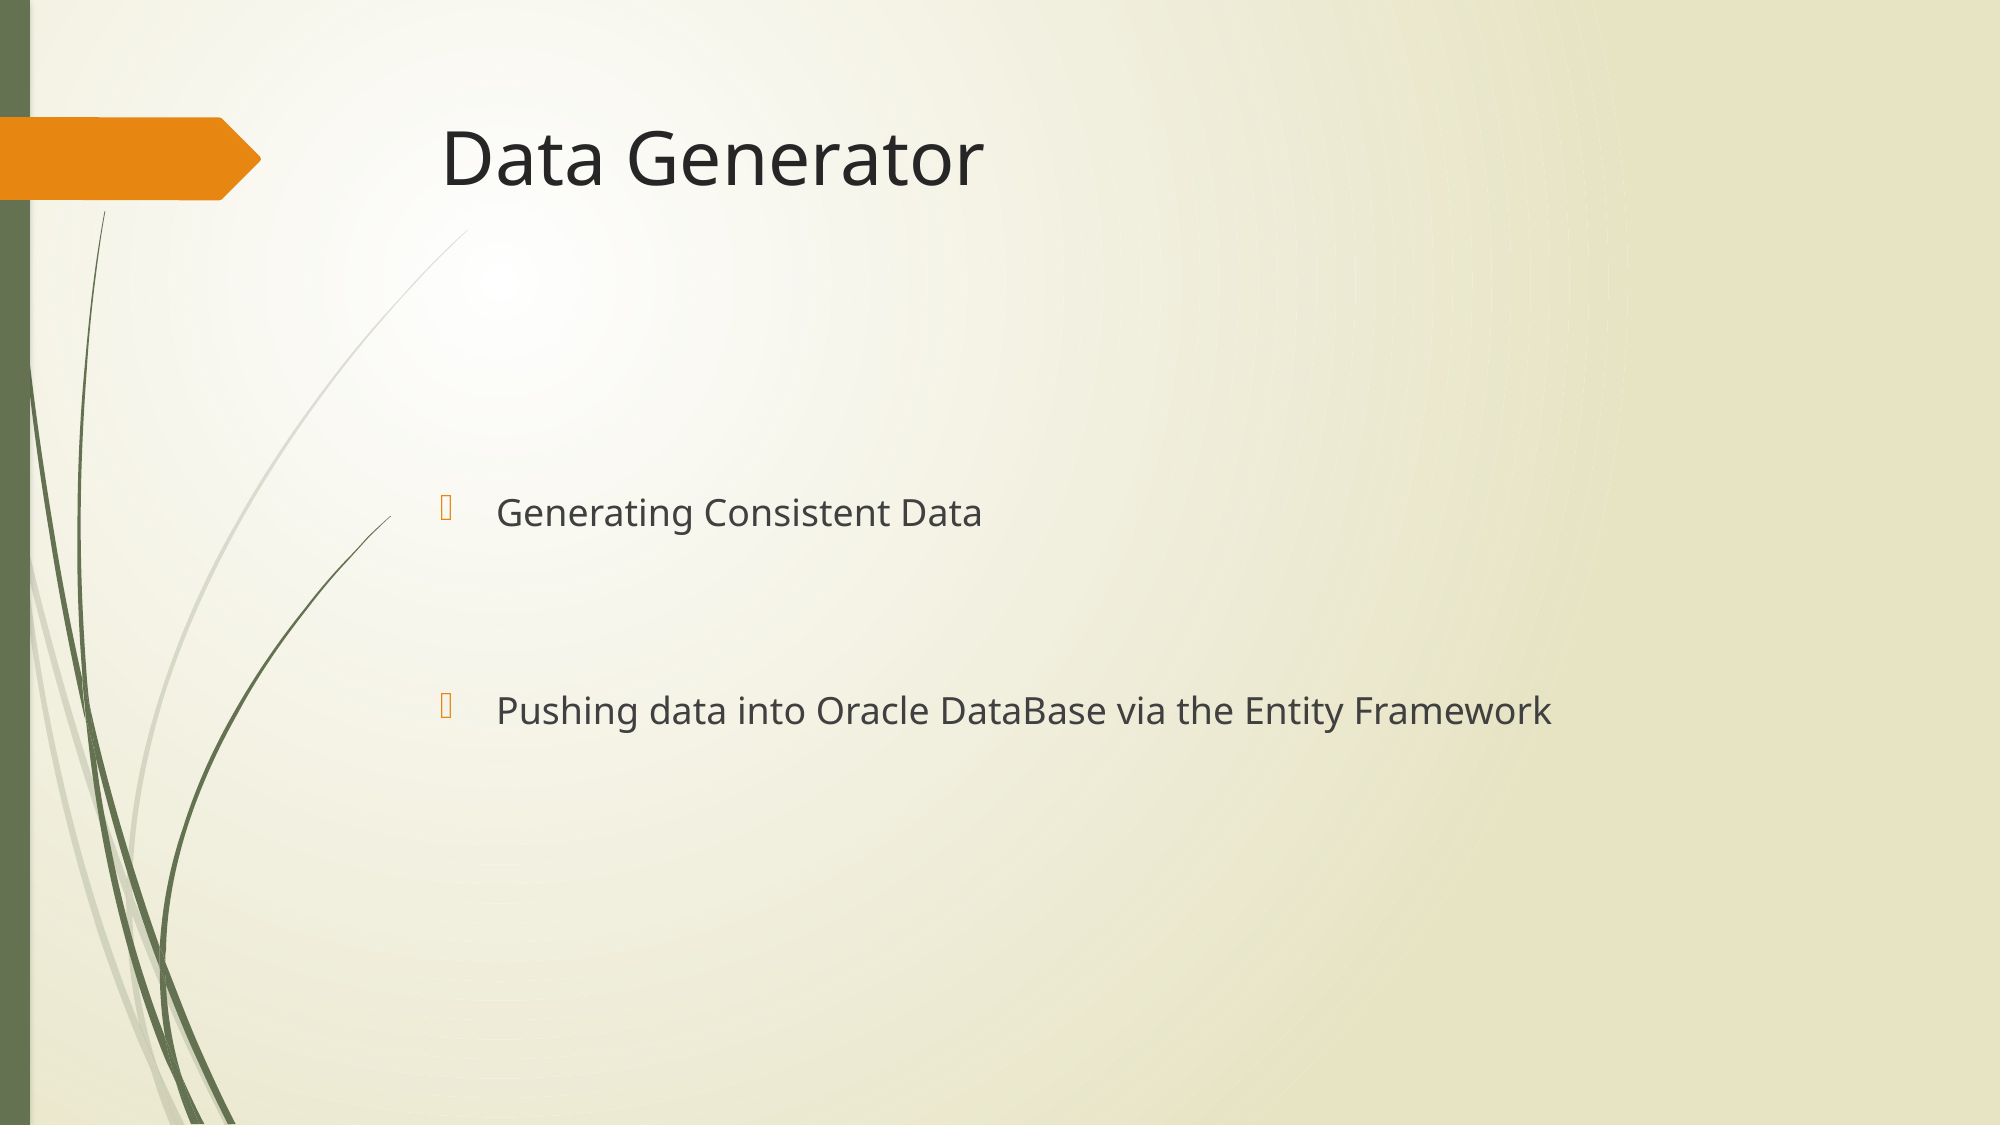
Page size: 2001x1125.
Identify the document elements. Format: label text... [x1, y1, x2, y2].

list Generating Consistent Data Pushing data into Oracle DataBase via the Entity Framework [424, 350, 1888, 970]
title Data Generator [425, 102, 1888, 313]
